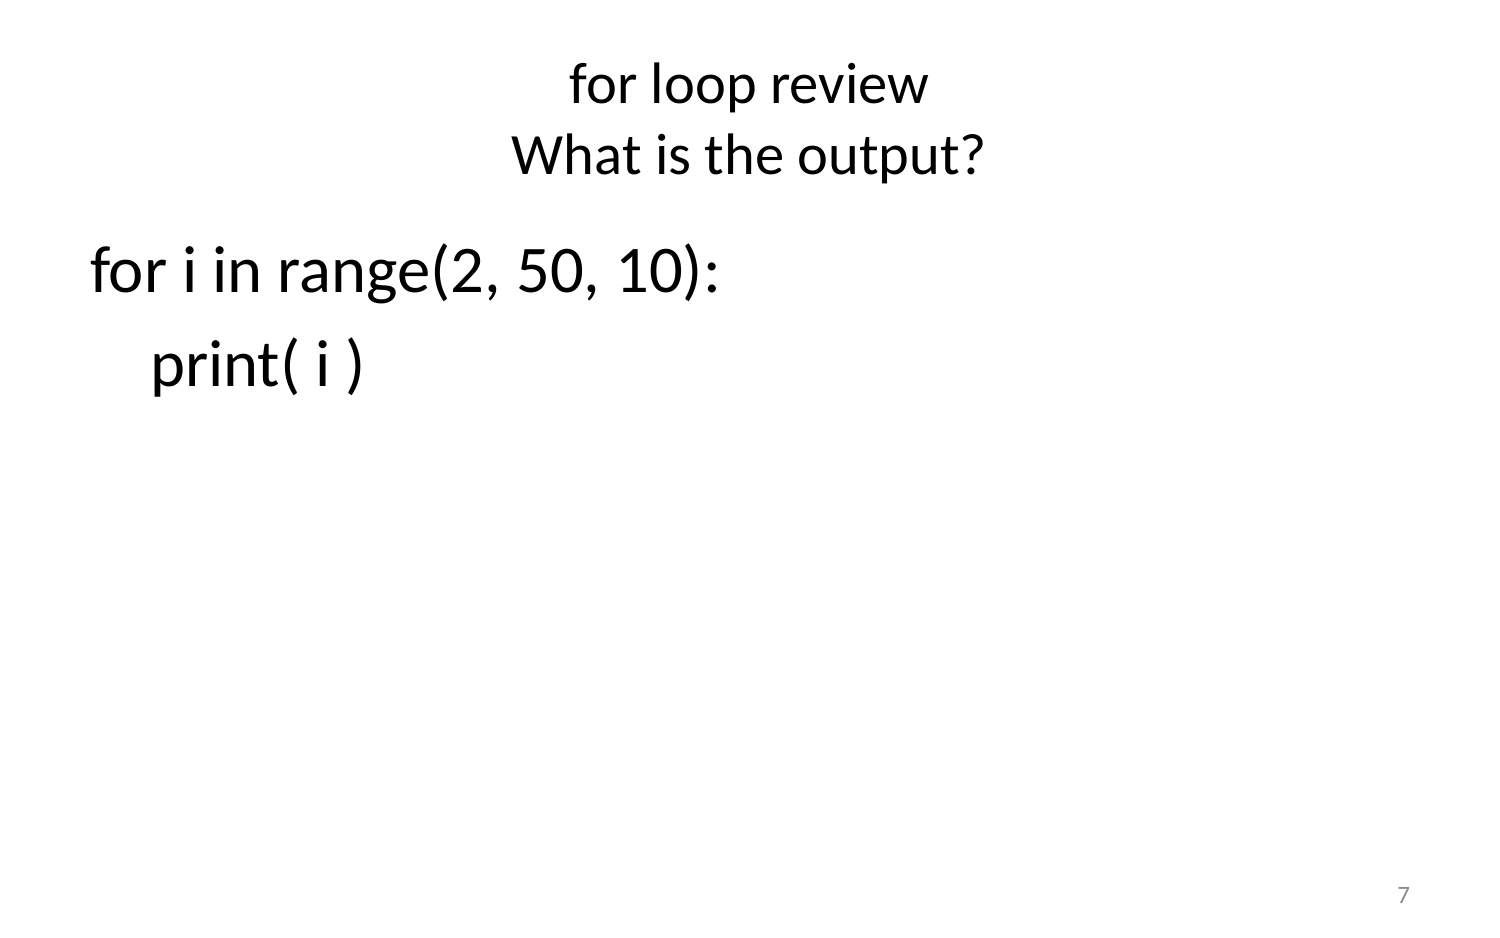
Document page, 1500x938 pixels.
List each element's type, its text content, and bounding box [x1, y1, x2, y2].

slide_number 7 [1074, 868, 1425, 919]
list for i in range(2, 50, 10): print( i ) [75, 218, 1425, 838]
title for loop review What is the output? [75, 37, 1425, 194]
